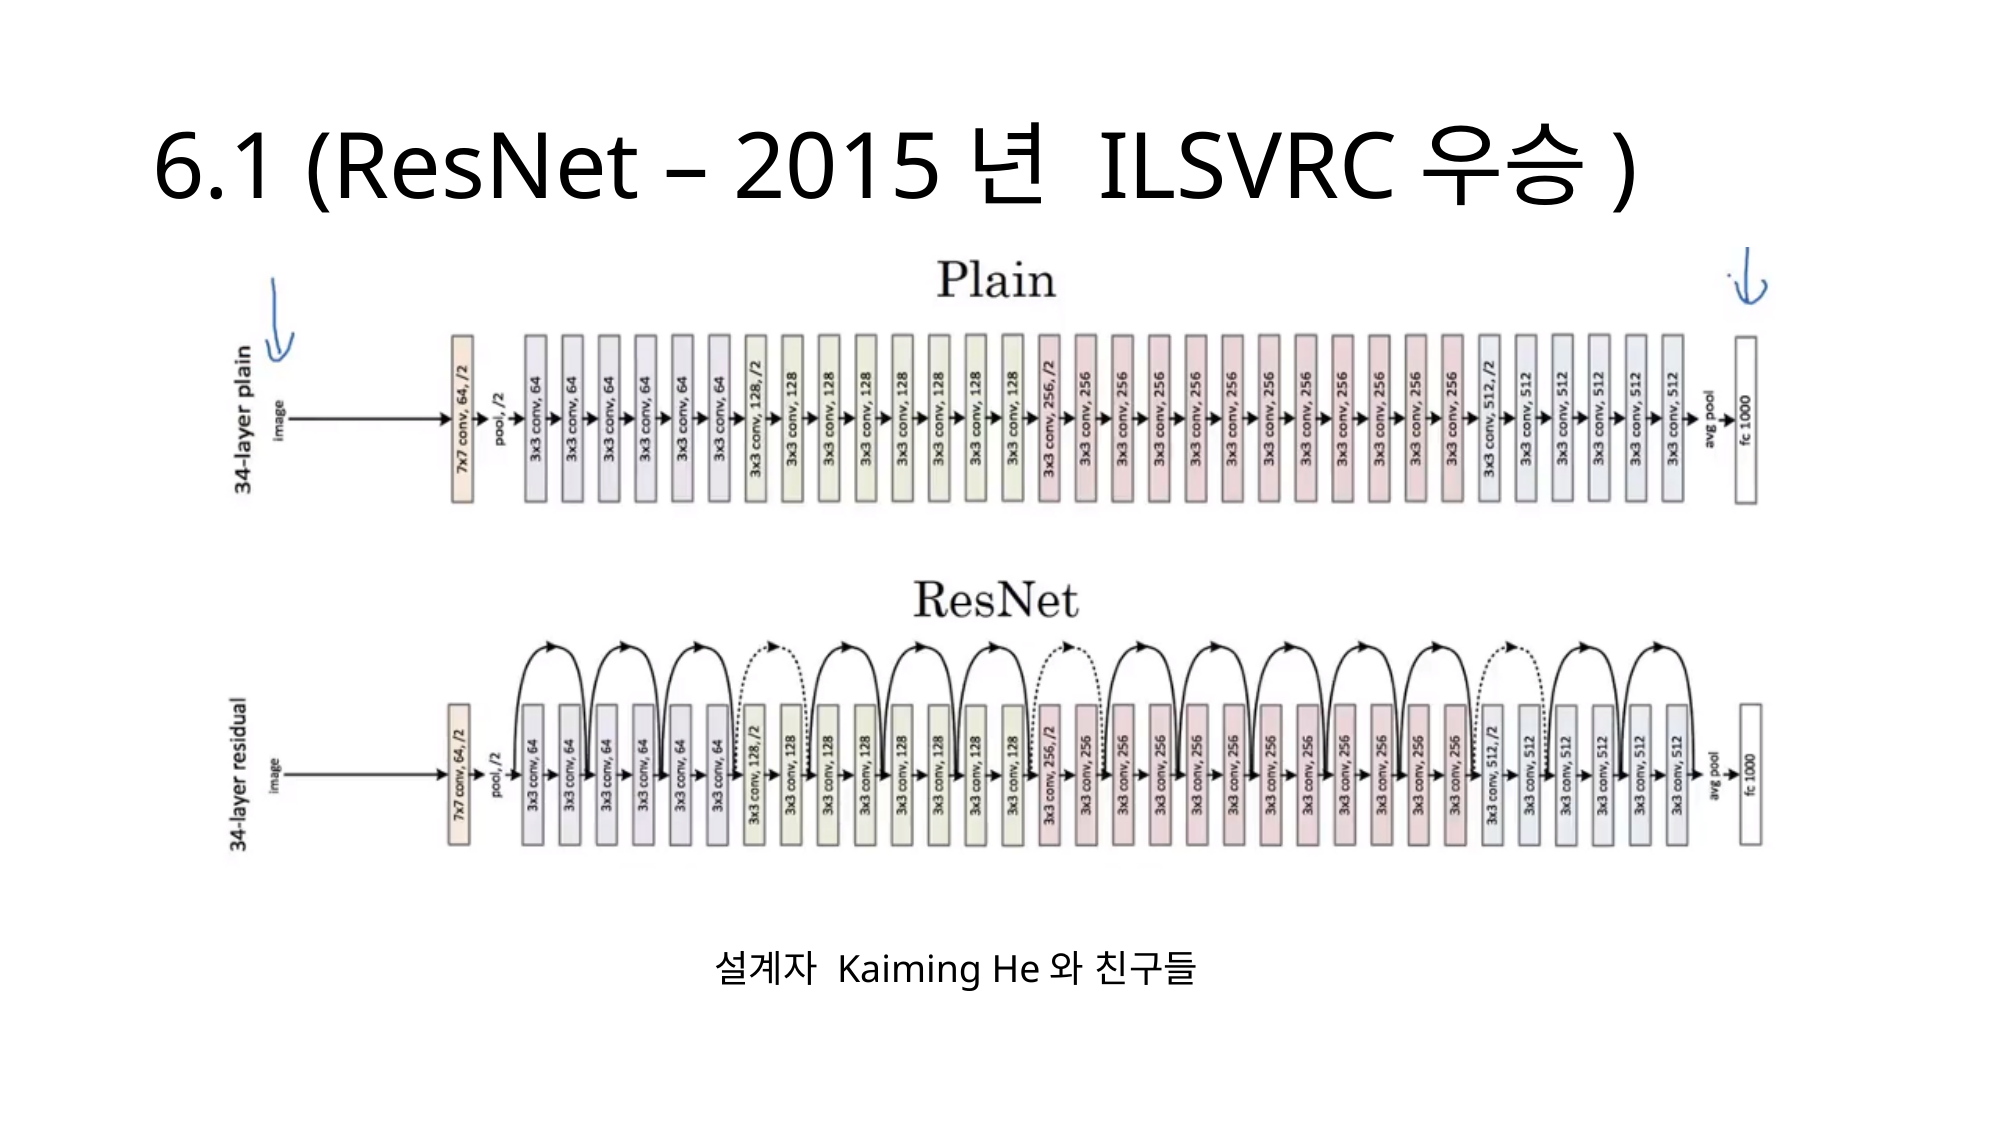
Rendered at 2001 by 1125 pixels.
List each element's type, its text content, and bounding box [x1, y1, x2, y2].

title 6.1 (ResNet – 2015년 ILSVRC우승) [137, 59, 1863, 278]
picture [218, 247, 1782, 878]
text_box 설계자 Kaiming He와 친구들 [699, 937, 1214, 998]
